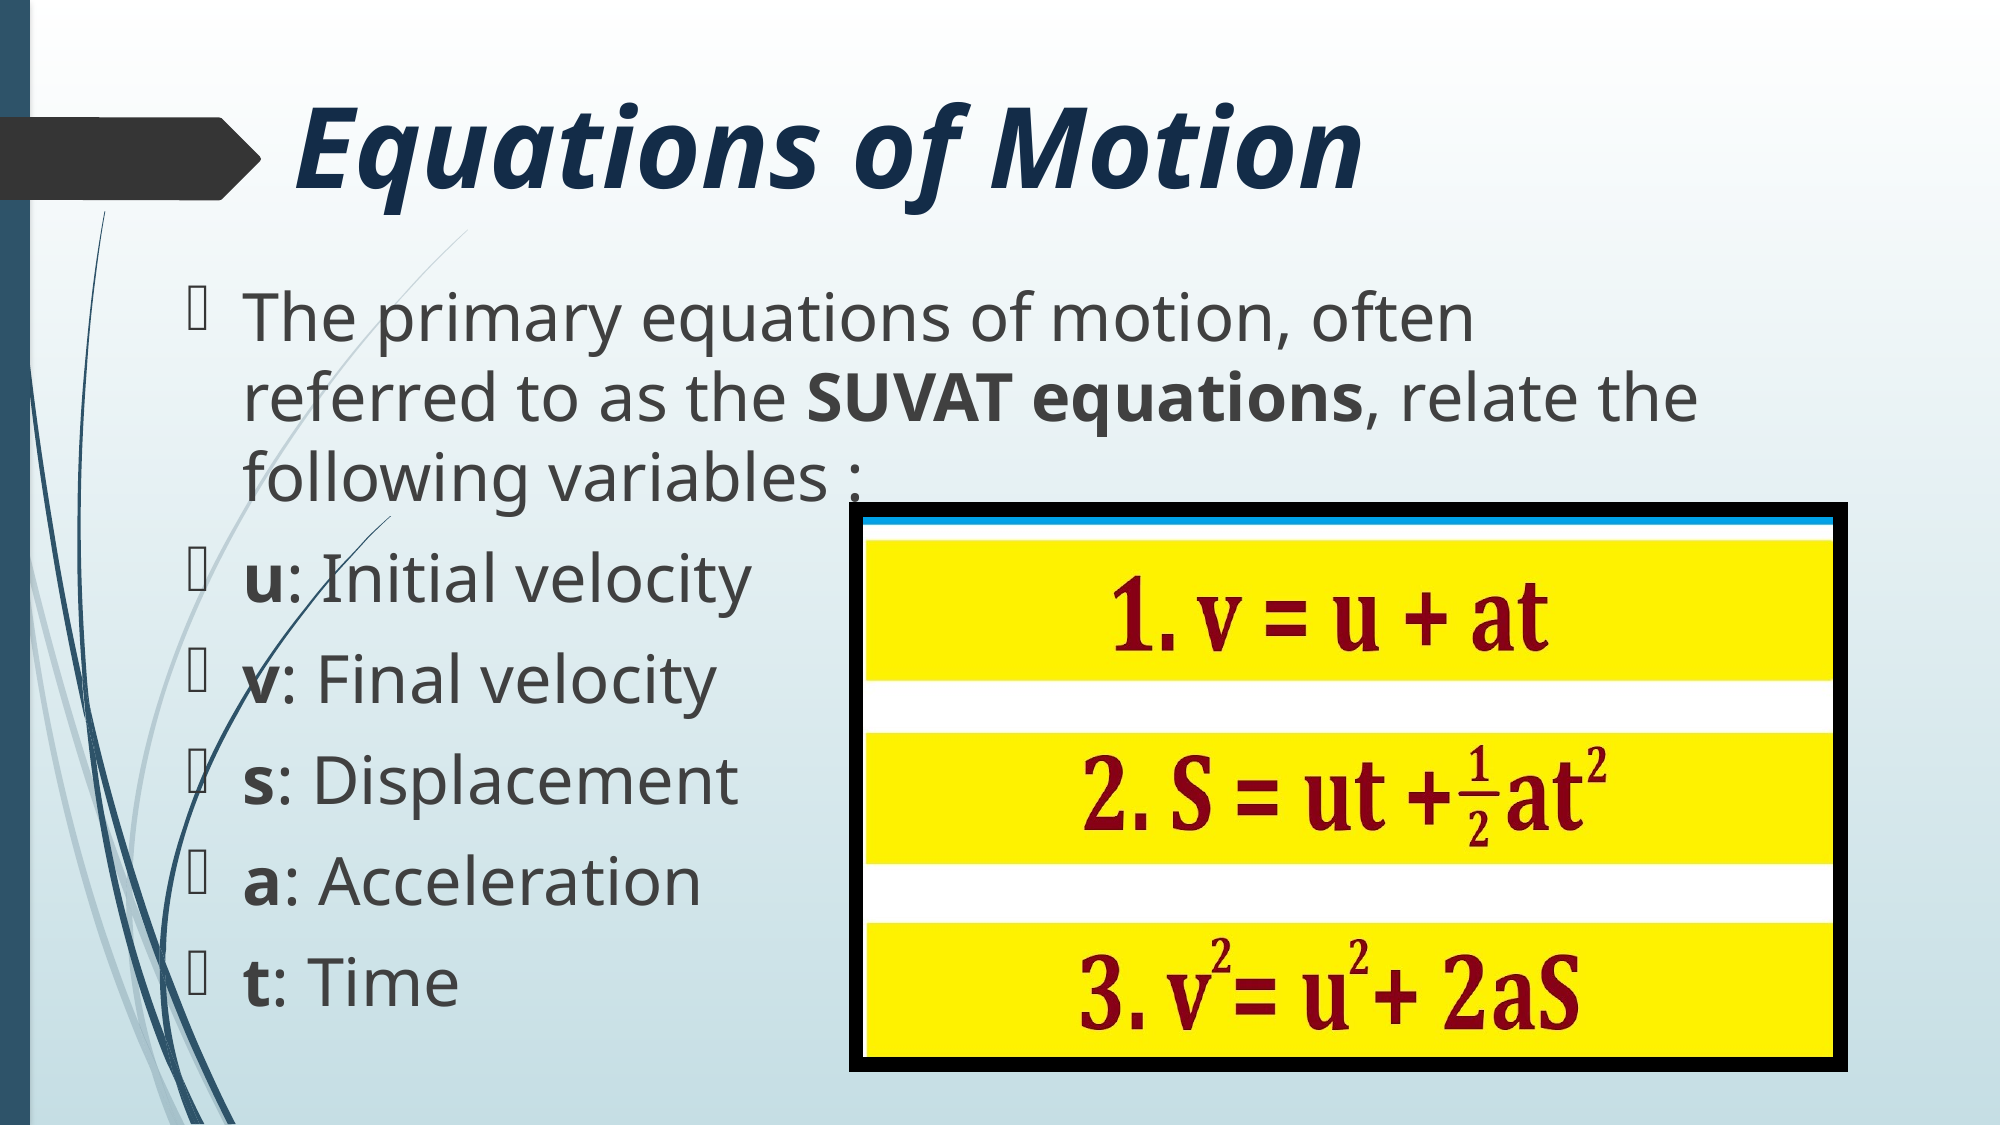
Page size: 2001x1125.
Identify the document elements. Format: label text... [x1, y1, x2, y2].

list The primary equations of motion, often referred to as the SUVAT equations, relate the following variables : u: Initial velocity v: Final velocity s: Displacement a: Acceleration t: Time [171, 267, 1743, 1033]
picture [862, 525, 1834, 1058]
title Equations of Motion [278, 69, 1888, 313]
